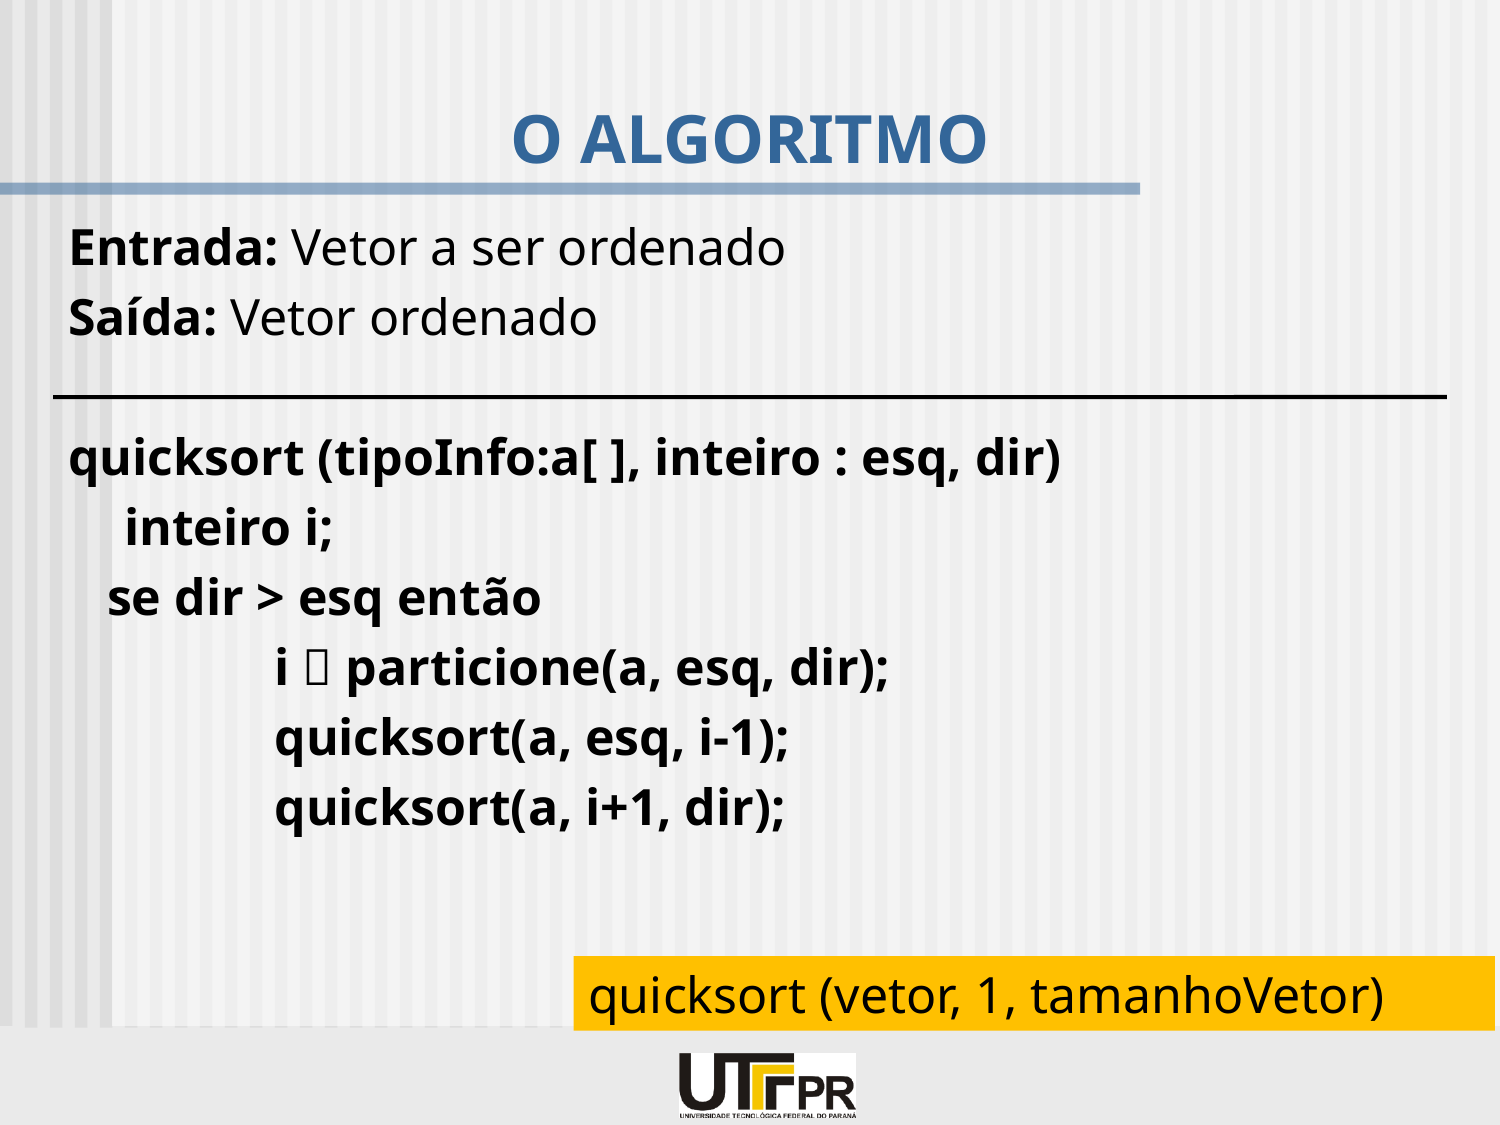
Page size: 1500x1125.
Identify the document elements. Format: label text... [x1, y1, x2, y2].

list Entrada: Vetor a ser ordenado Saída: Vetor ordenado quicksort (tipoInfo:a[ ], inteiro : esq, dir) inteiro i; se dir > esq então i  particione(a, esq, dir); quicksort(a, esq, i-1); quicksort(a, i+1, dir); [52, 207, 1448, 1059]
text_box quicksort (vetor, 1, tamanhoVetor) [573, 956, 1495, 1031]
picture [679, 1059, 856, 1118]
title O ALGORITMO [49, 88, 1451, 185]
